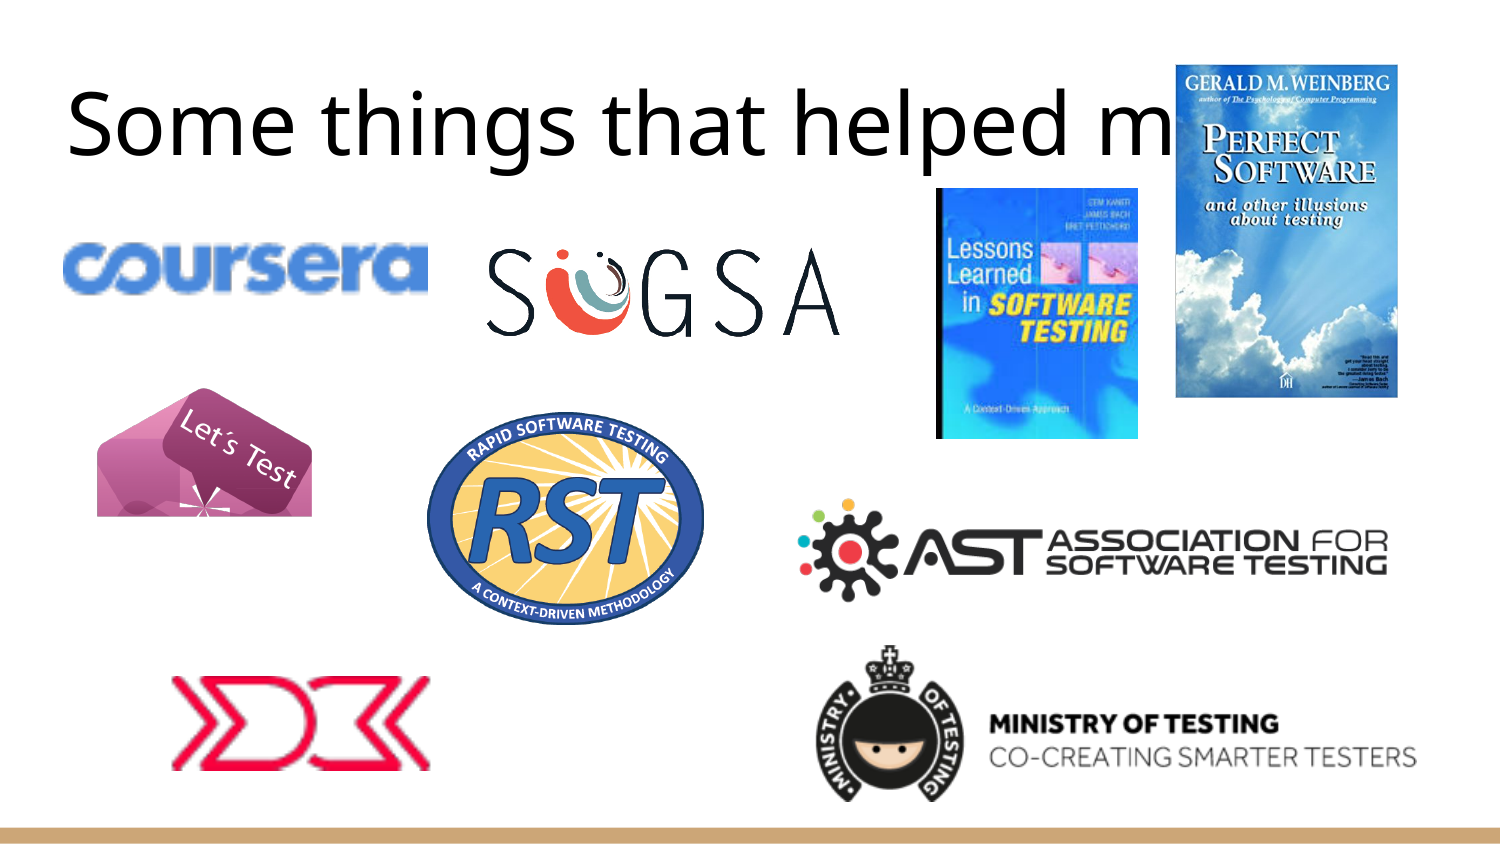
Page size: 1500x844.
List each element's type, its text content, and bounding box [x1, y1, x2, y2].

picture [50, 676, 553, 772]
picture [935, 187, 1138, 439]
picture [476, 225, 848, 361]
title Some things that helped me… [51, 51, 1449, 189]
picture [815, 645, 1417, 803]
picture [63, 241, 428, 300]
picture [1175, 64, 1399, 398]
picture [787, 488, 1399, 611]
picture [92, 383, 316, 518]
picture [427, 412, 704, 625]
